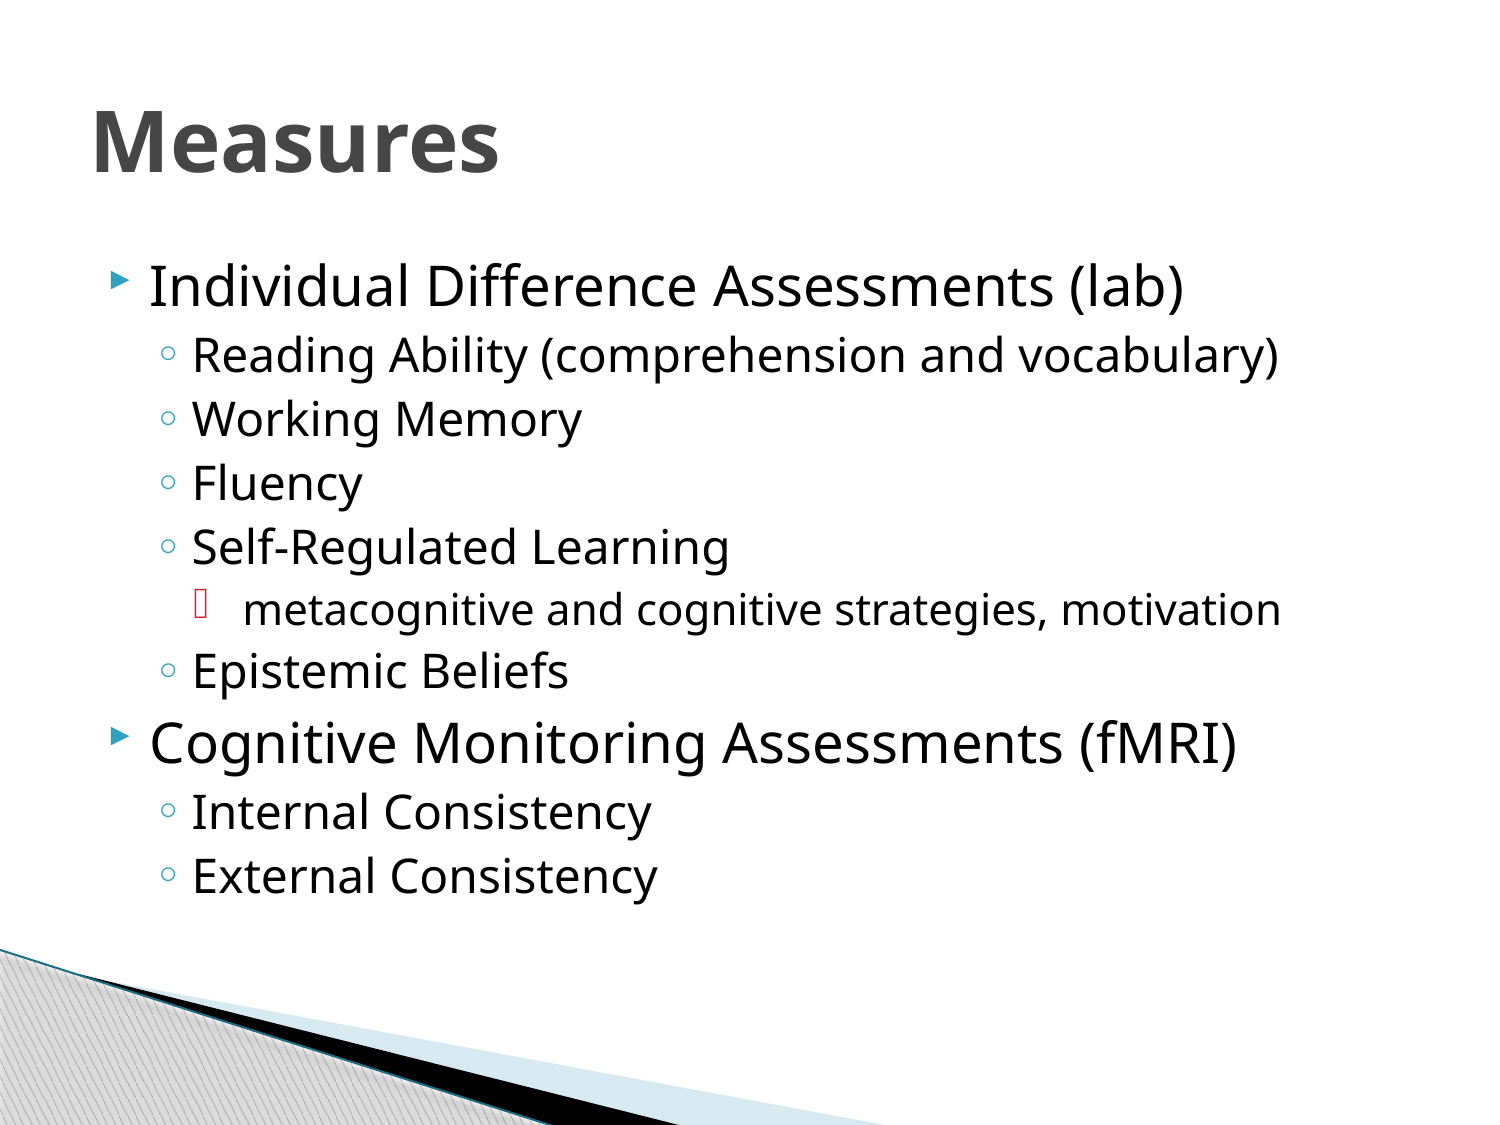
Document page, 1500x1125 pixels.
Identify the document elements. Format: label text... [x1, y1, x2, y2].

title Measures [75, 45, 1425, 233]
list Individual Difference Assessments (lab) Reading Ability (comprehension and vocabulary) Working Memory Fluency Self-Regulated Learning metacognitive and cognitive strategies, motivation Epistemic Beliefs Cognitive Monitoring Assessments (fMRI) Internal Consistency External Consistency [75, 243, 1425, 986]
